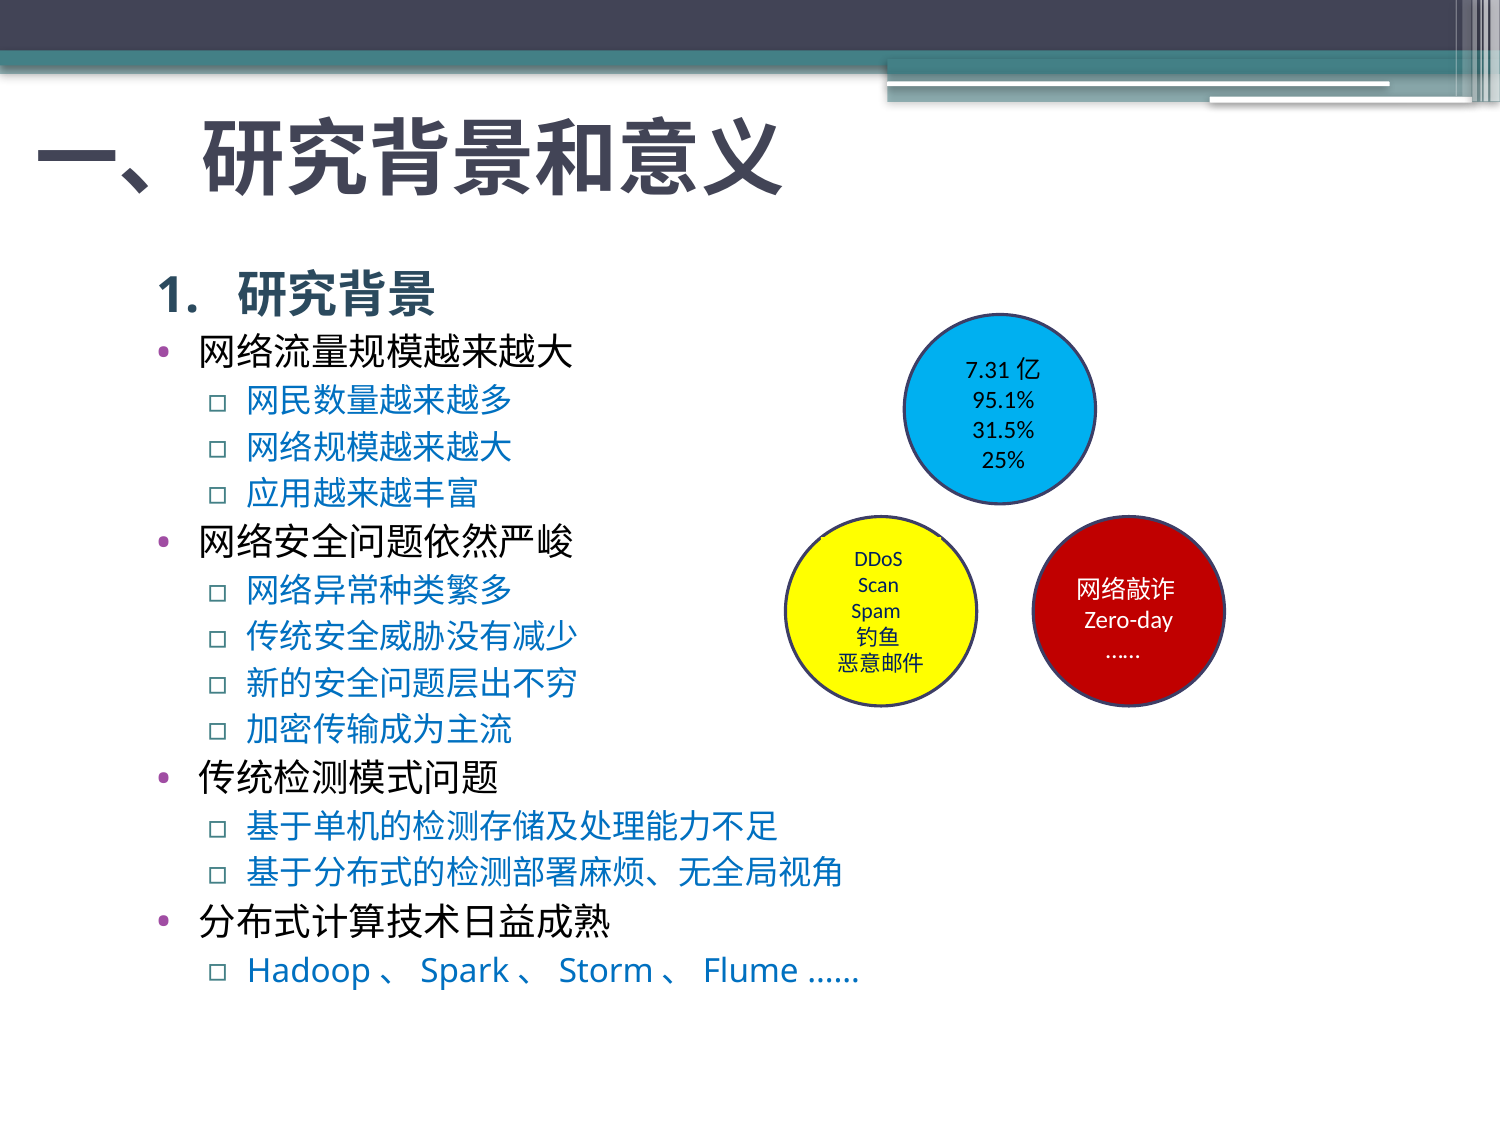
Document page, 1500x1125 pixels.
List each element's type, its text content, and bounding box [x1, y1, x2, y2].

list 1. 研究背景 网络流量规模越来越大 网民数量越来越多 网络规模越来越大 应用越来越丰富 网络安全问题依然严峻 网络异常种类繁多 传统安全威胁没有减少 新的安全问题层出不穷 加密传输成为主流 传统检测模式问题 基于单机的检测存储及处理能力不足 基于分布式的检测部署麻烦、无全局视角 分布式计算技术日益成熟 Hadoop、Spark、Storm、Flume …… [123, 254, 1371, 1094]
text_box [785, 314, 1225, 707]
title 一、研究背景和意义 [20, 68, 1371, 243]
